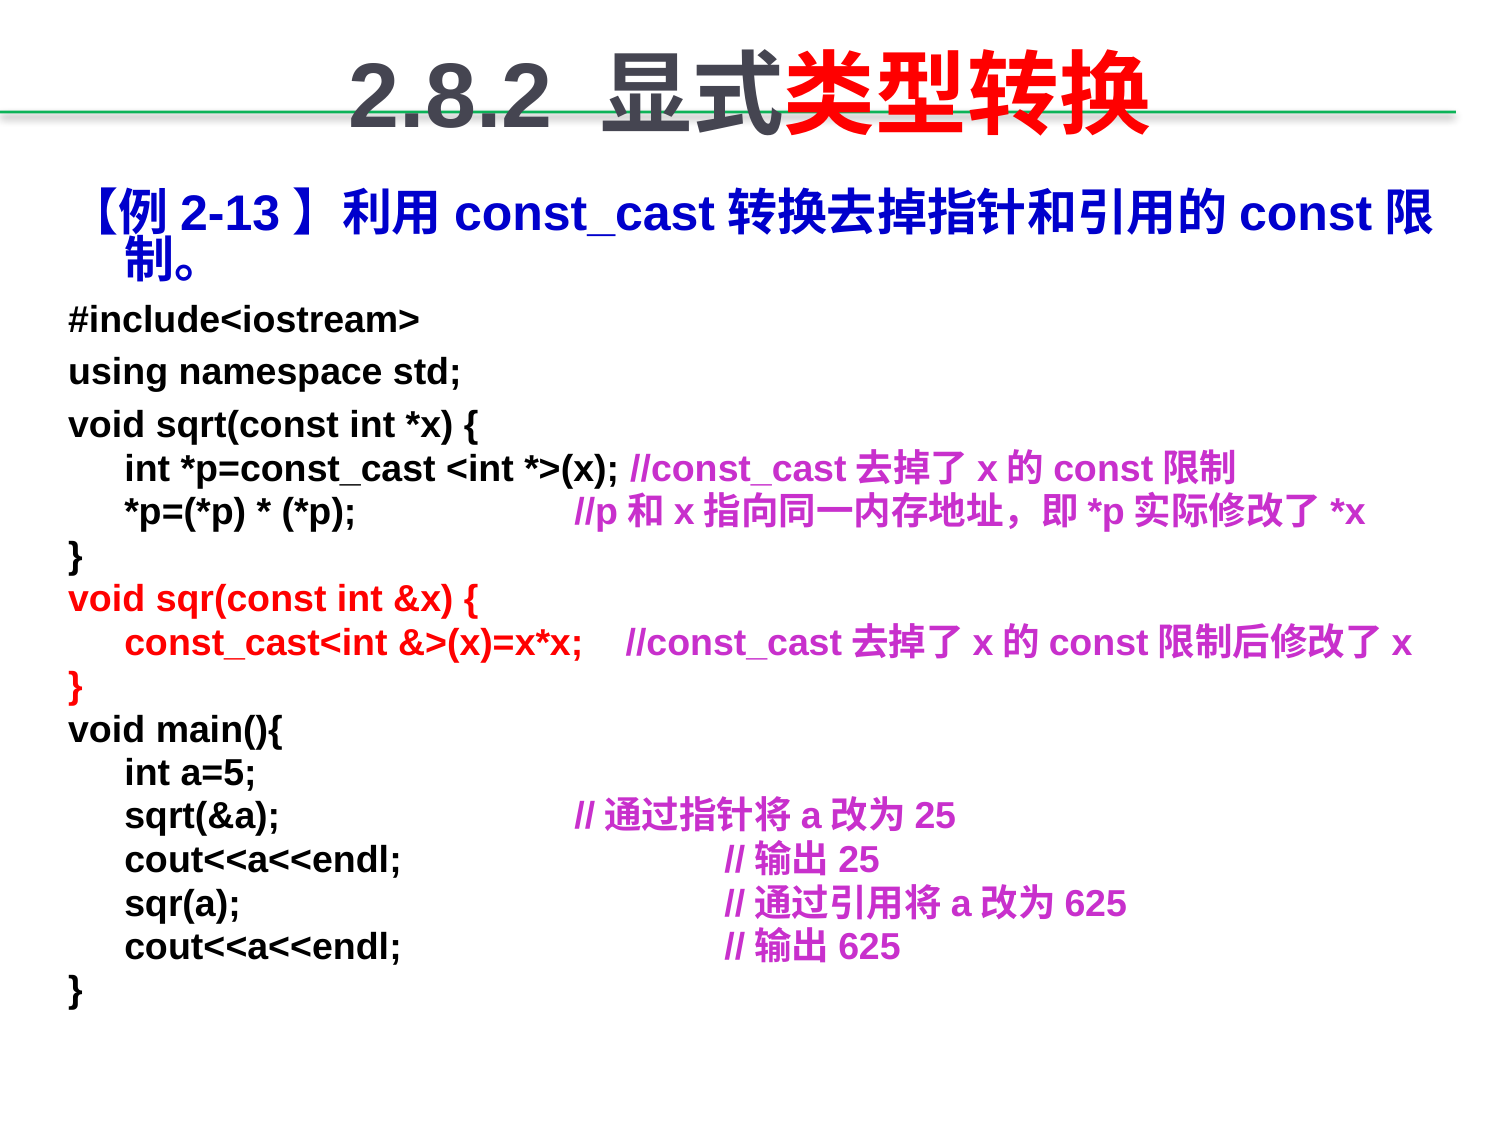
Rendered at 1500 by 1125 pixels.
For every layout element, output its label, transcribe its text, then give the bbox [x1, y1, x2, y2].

list 【例2-13】利用const_cast转换去掉指针和引用的const限制。 #include<iostream> using namespace std; void sqrt(const int *x) { int *p=const_cast <int *>(x); //const_cast去掉了x的const限制 *p=(*p) * (*p); //p和x指向同一内存地址，即*p实际修改了*x } void sqr(const int &x) { const_cast<int &>(x)=x*x; //const_cast去掉了x的const限制后修改了x } void main(){ int a=5; sqrt(&a); //通过指针将a改为25 cout<<a<<endl; //输出25 sqr(a); //通过引用将a改为625 cout<<a<<endl; //输出625 } [52, 183, 1483, 1102]
title 2.8.2 显式类型转换 [112, 0, 1388, 183]
